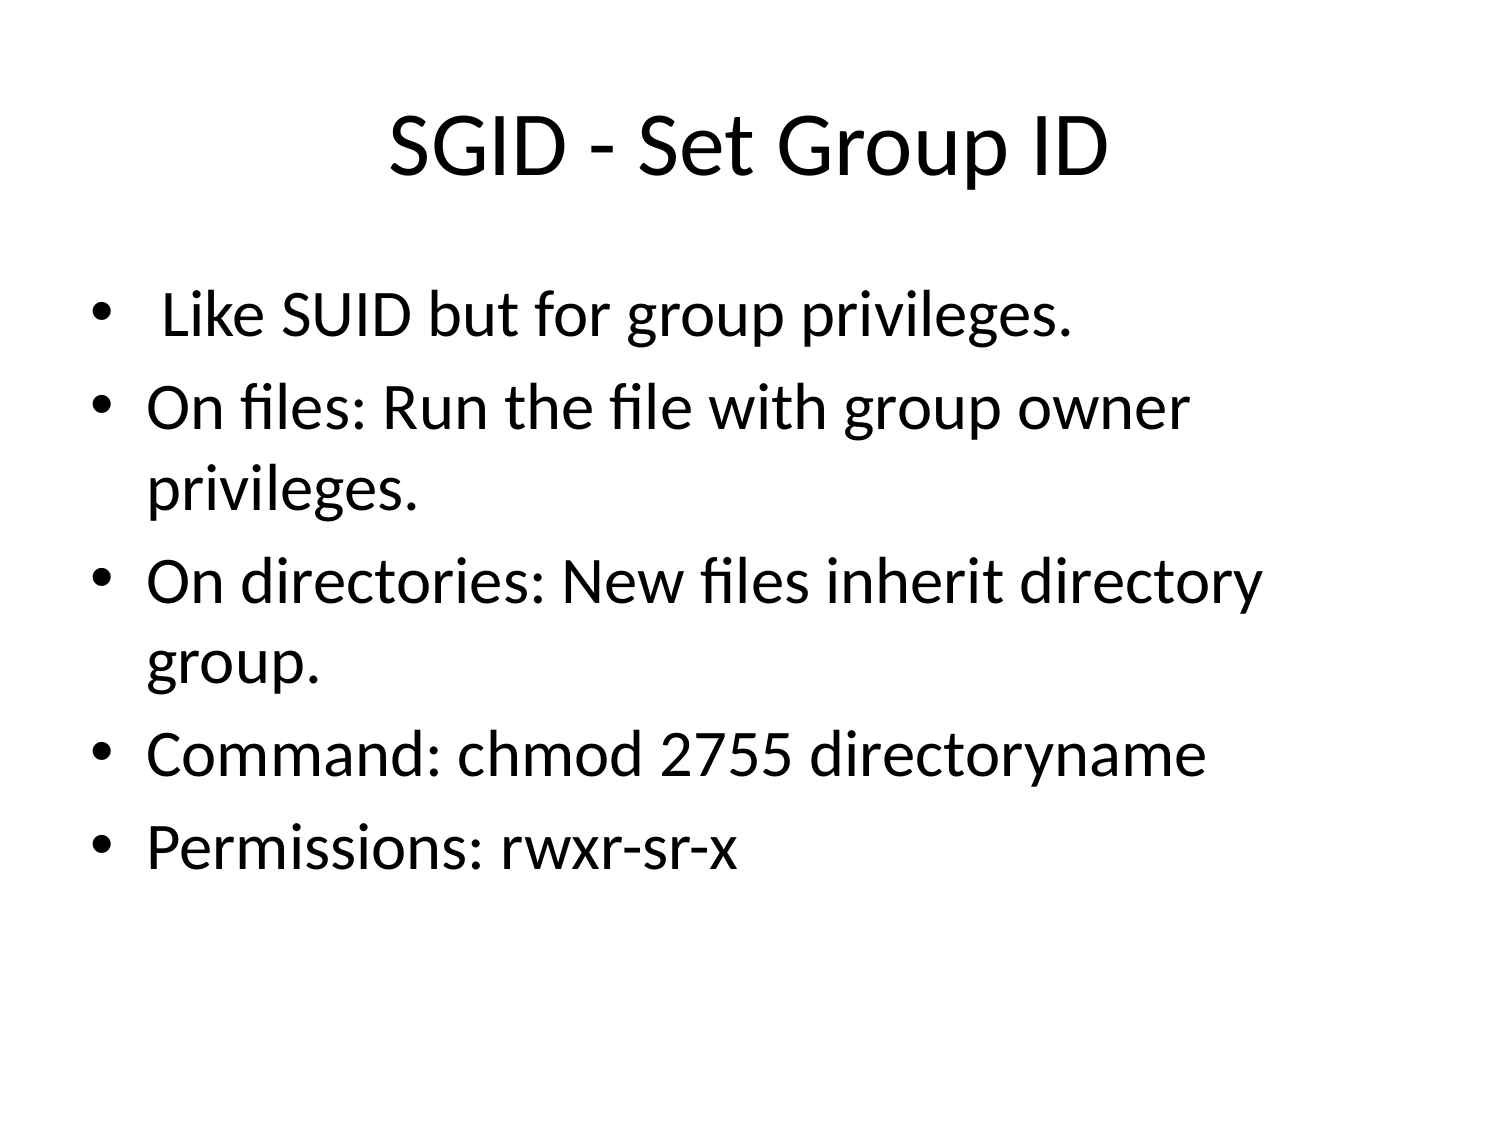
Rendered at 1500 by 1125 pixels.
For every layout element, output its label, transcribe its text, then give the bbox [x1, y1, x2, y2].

title SGID - Set Group ID [75, 45, 1425, 233]
list Like SUID but for group privileges. On files: Run the file with group owner privileges. On directories: New files inherit directory group. Command: chmod 2755 directoryname Permissions: rwxr-sr-x [75, 262, 1425, 1005]
